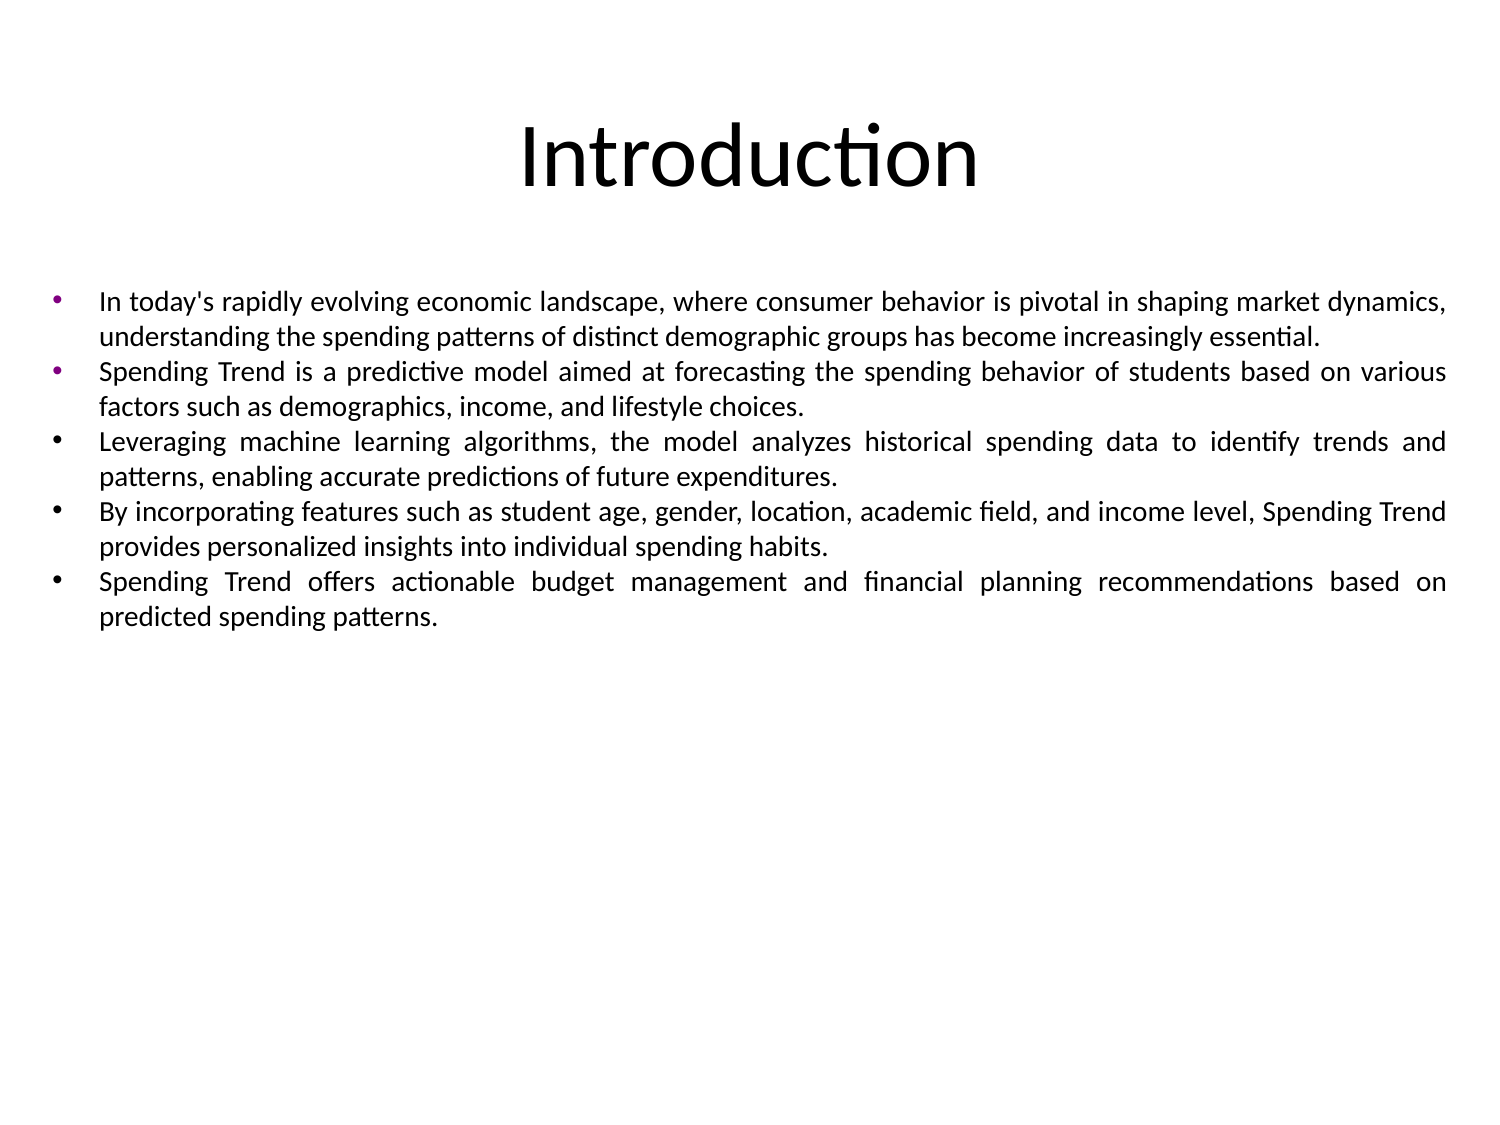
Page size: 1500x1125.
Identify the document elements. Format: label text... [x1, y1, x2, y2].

text_box Introduction [0, 87, 1500, 213]
text_box In today's rapidly evolving economic landscape, where consumer behavior is pivotal in shaping market dynamics, understanding the spending patterns of distinct demographic groups has become increasingly essential. Spending Trend is a predictive model aimed at forecasting the spending behavior of students based on various factors such as demographics, income, and lifestyle choices. Leveraging machine learning algorithms, the model analyzes historical spending data to identify trends and patterns, enabling accurate predictions of future expenditures. By incorporating features such as student age, gender, location, academic field, and income level, Spending Trend provides personalized insights into individual spending habits. Spending Trend offers actionable budget management and financial planning recommendations based on predicted spending patterns. [37, 274, 1463, 675]
